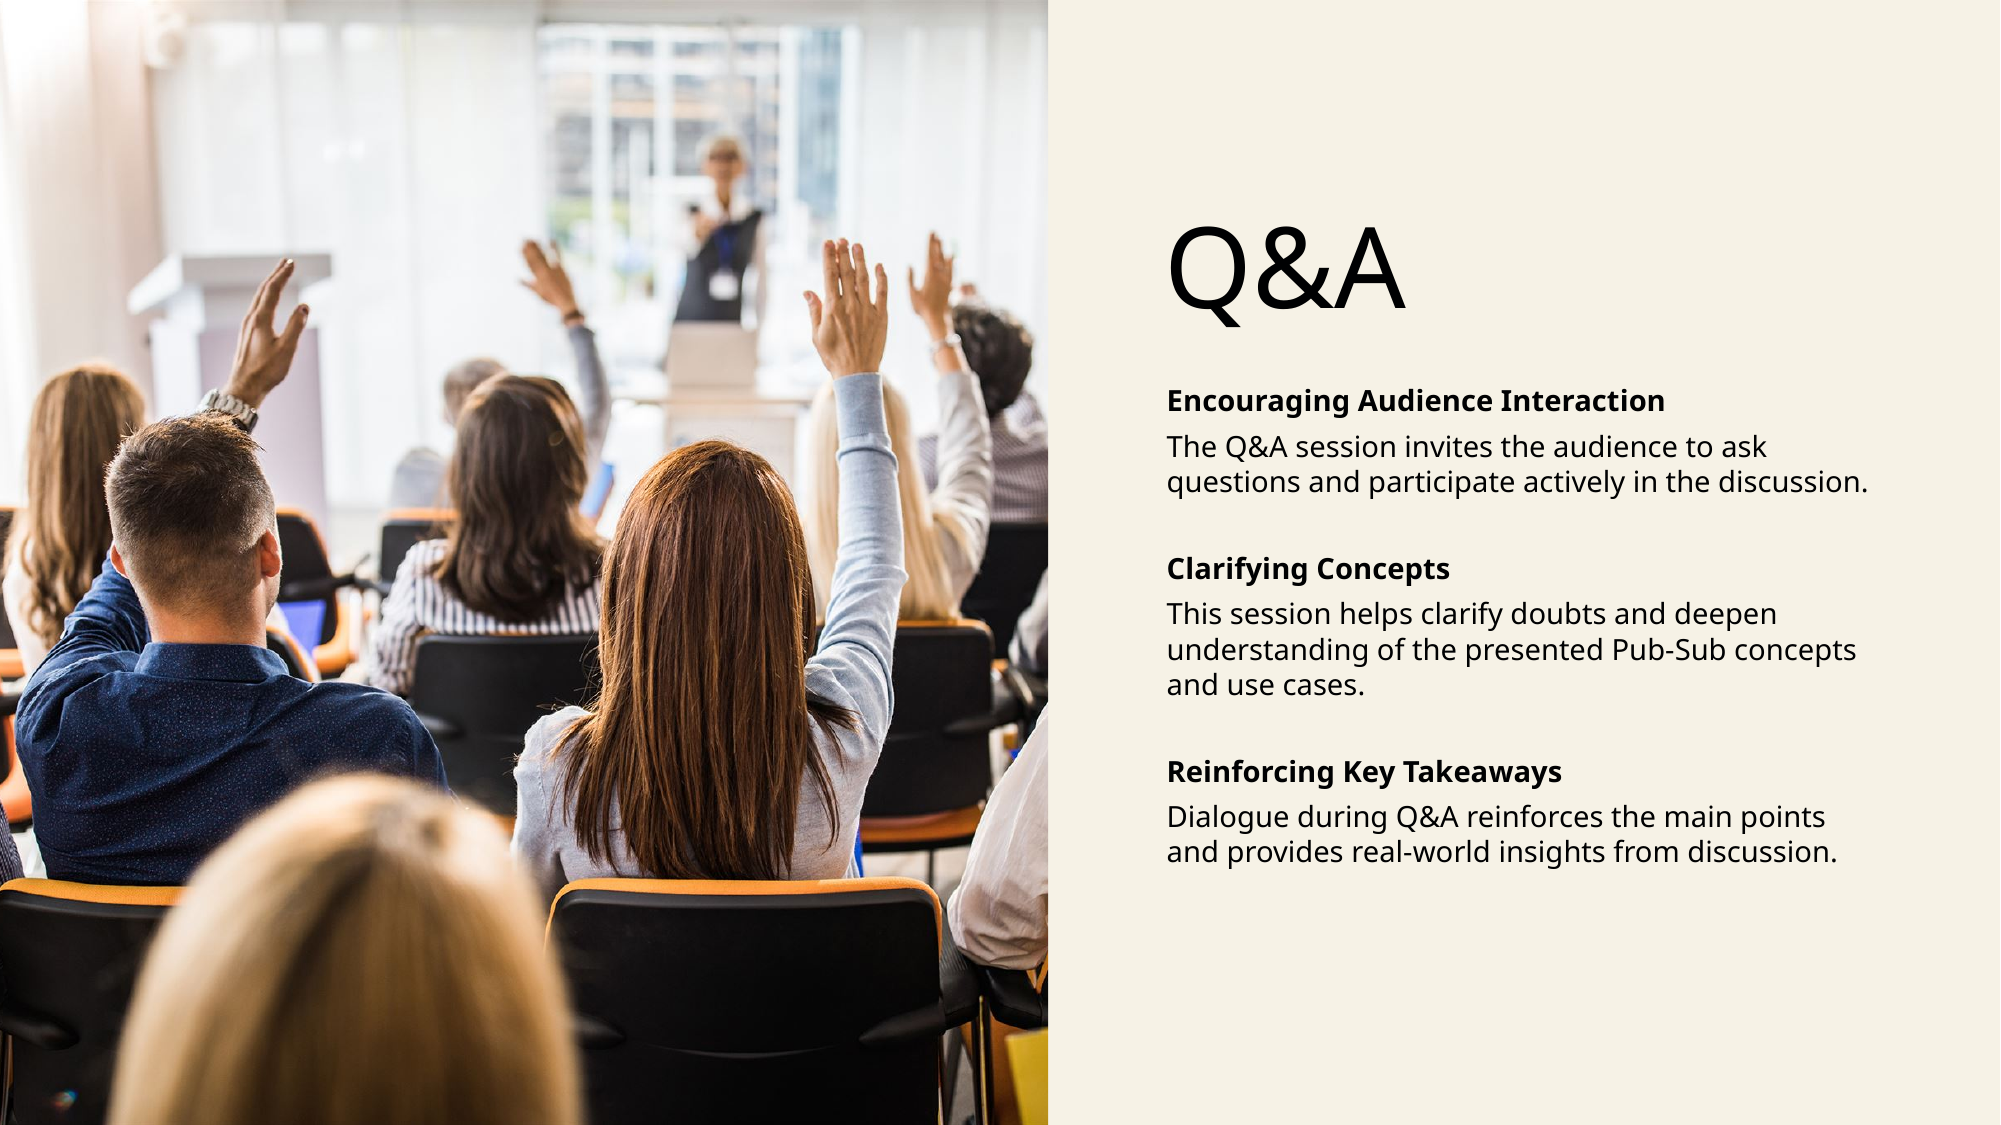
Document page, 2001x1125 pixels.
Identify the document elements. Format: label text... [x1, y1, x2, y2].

list Encouraging Audience Interaction The Q&A session invites the audience to ask questions and participate actively in the discussion. Clarifying Concepts This session helps clarify doubts and deepen understanding of the presented Pub-Sub concepts and use cases. Reinforcing Key Takeaways Dialogue during Q&A reinforces the main points and provides real-world insights from discussion. [1151, 375, 1900, 1013]
picture [0, 0, 1049, 1125]
title Q&A [1149, 112, 1899, 338]
